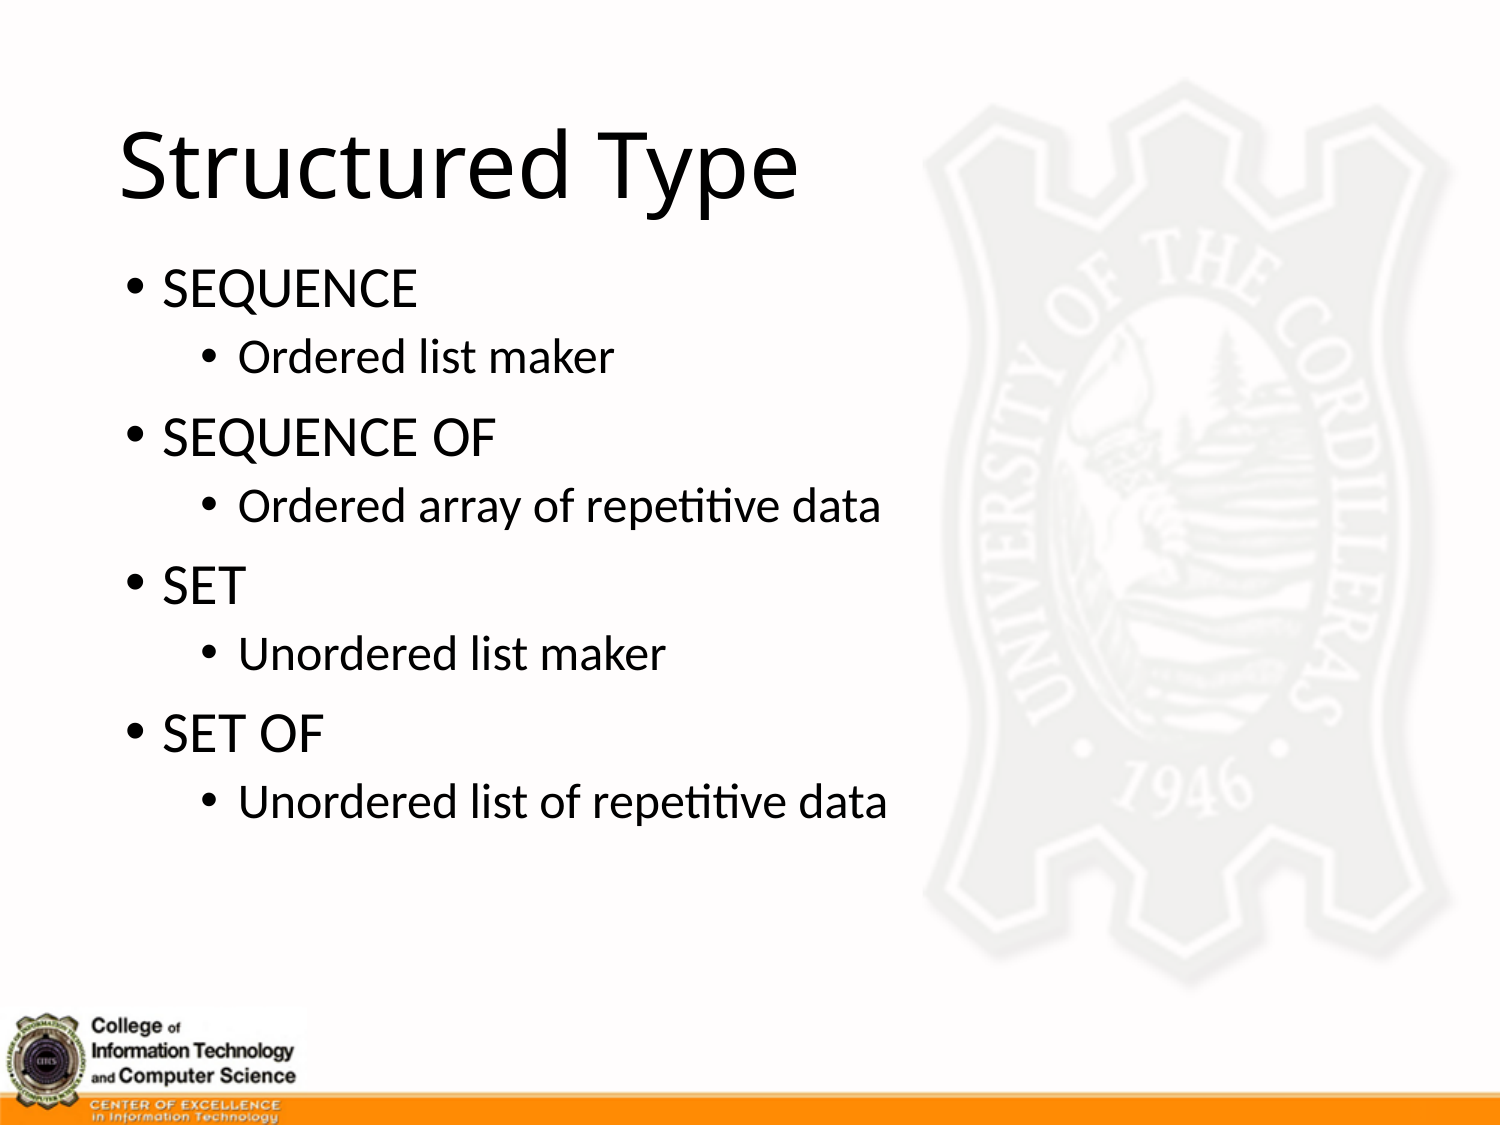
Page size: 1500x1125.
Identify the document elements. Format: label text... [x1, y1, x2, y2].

list SEQUENCE Ordered list maker SEQUENCE OF Ordered array of repetitive data SET Unordered list maker SET OF Unordered list of repetitive data [110, 249, 1436, 1013]
picture [0, 0, 1500, 1125]
title Structured Type [103, 59, 1397, 278]
